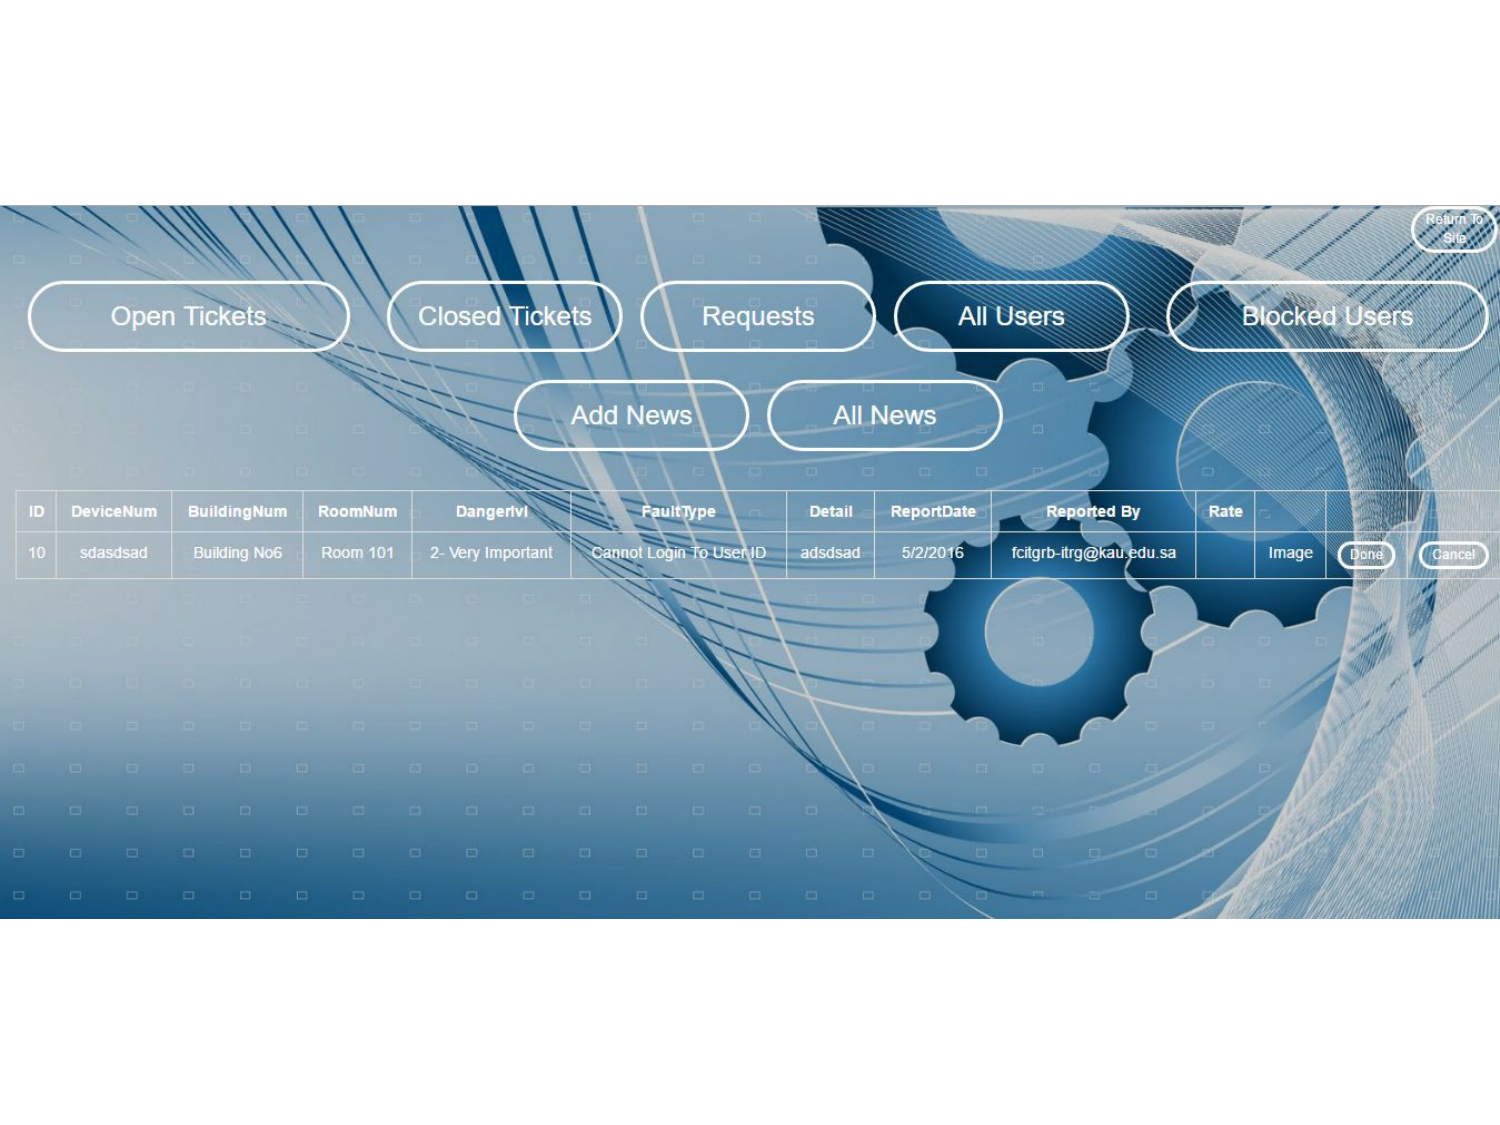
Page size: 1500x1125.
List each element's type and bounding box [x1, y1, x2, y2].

picture [0, 205, 1500, 919]
